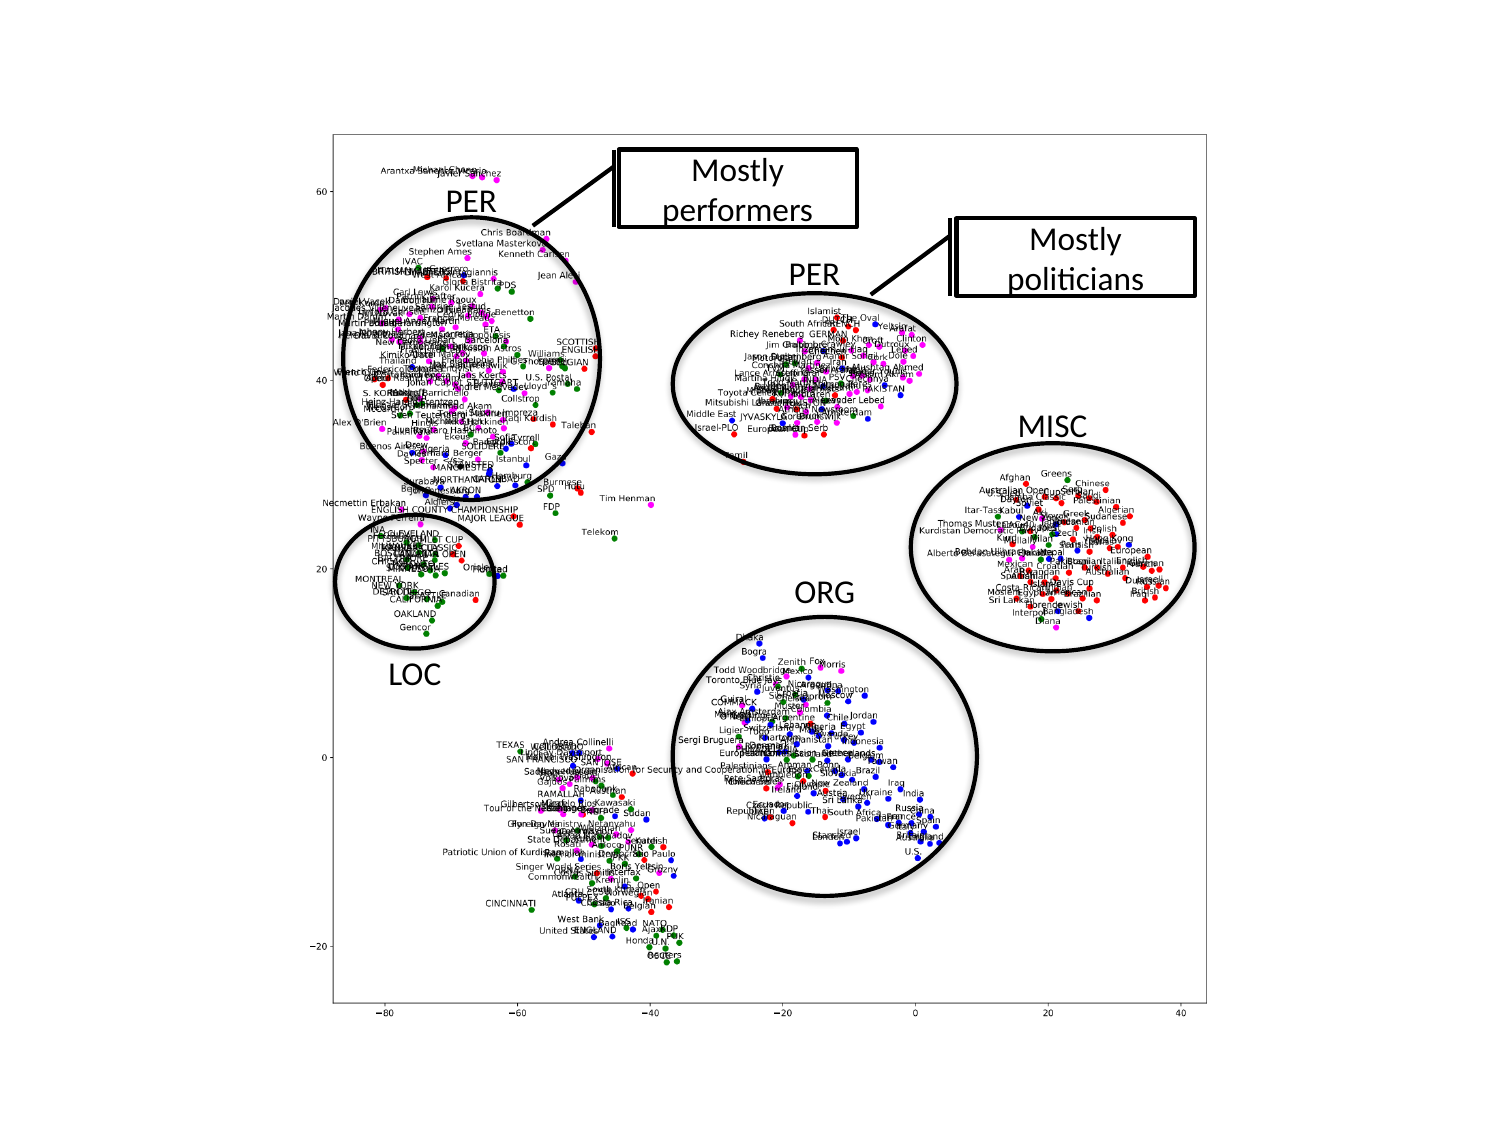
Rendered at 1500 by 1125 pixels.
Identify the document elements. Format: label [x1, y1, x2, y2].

picture [191, 0, 1318, 1125]
text_box [334, 244, 1195, 897]
text_box [342, 171, 601, 501]
